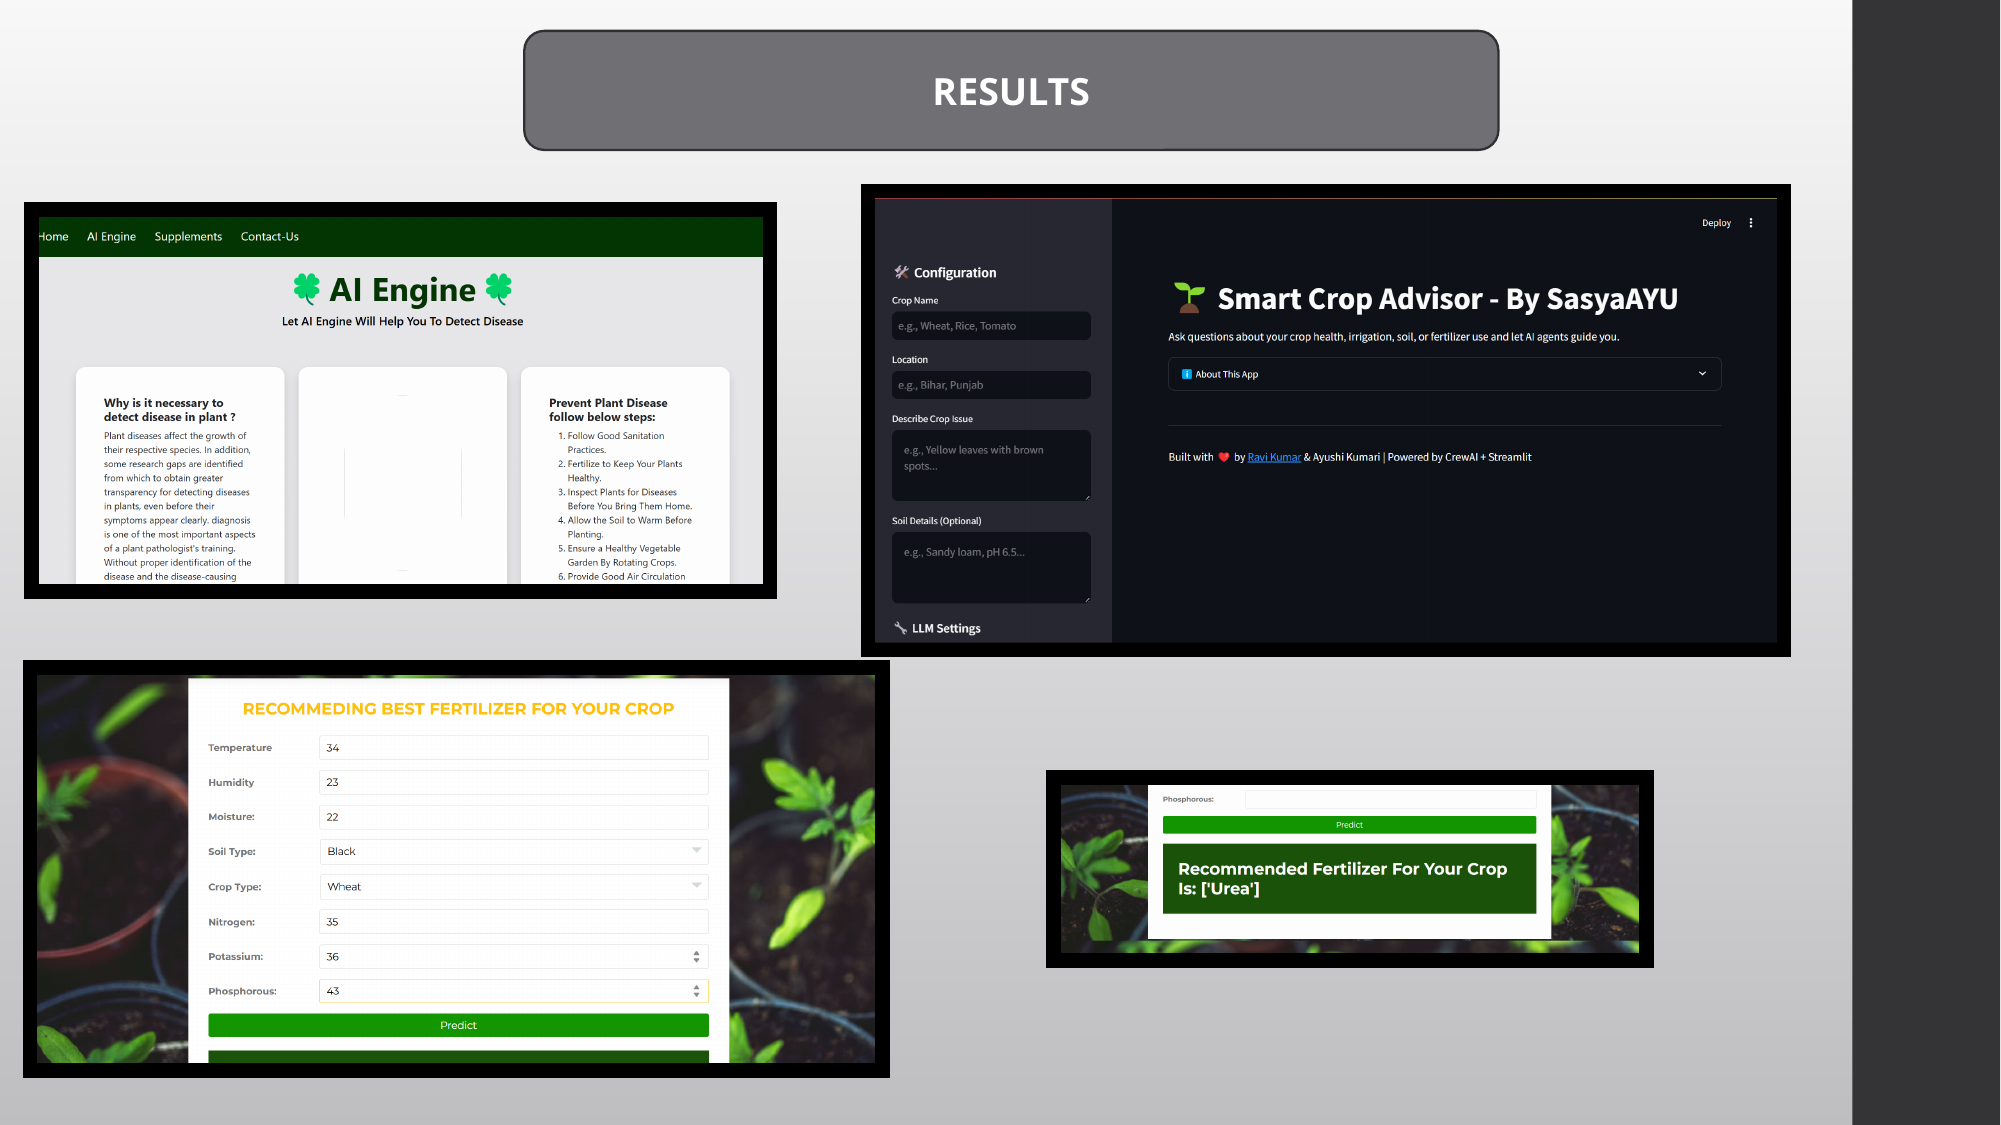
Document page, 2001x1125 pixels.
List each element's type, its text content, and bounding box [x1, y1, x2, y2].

text_box RESULTS [523, 29, 1500, 152]
picture [1060, 784, 1640, 954]
picture [38, 216, 763, 585]
picture [36, 674, 876, 1064]
picture [874, 197, 1777, 643]
